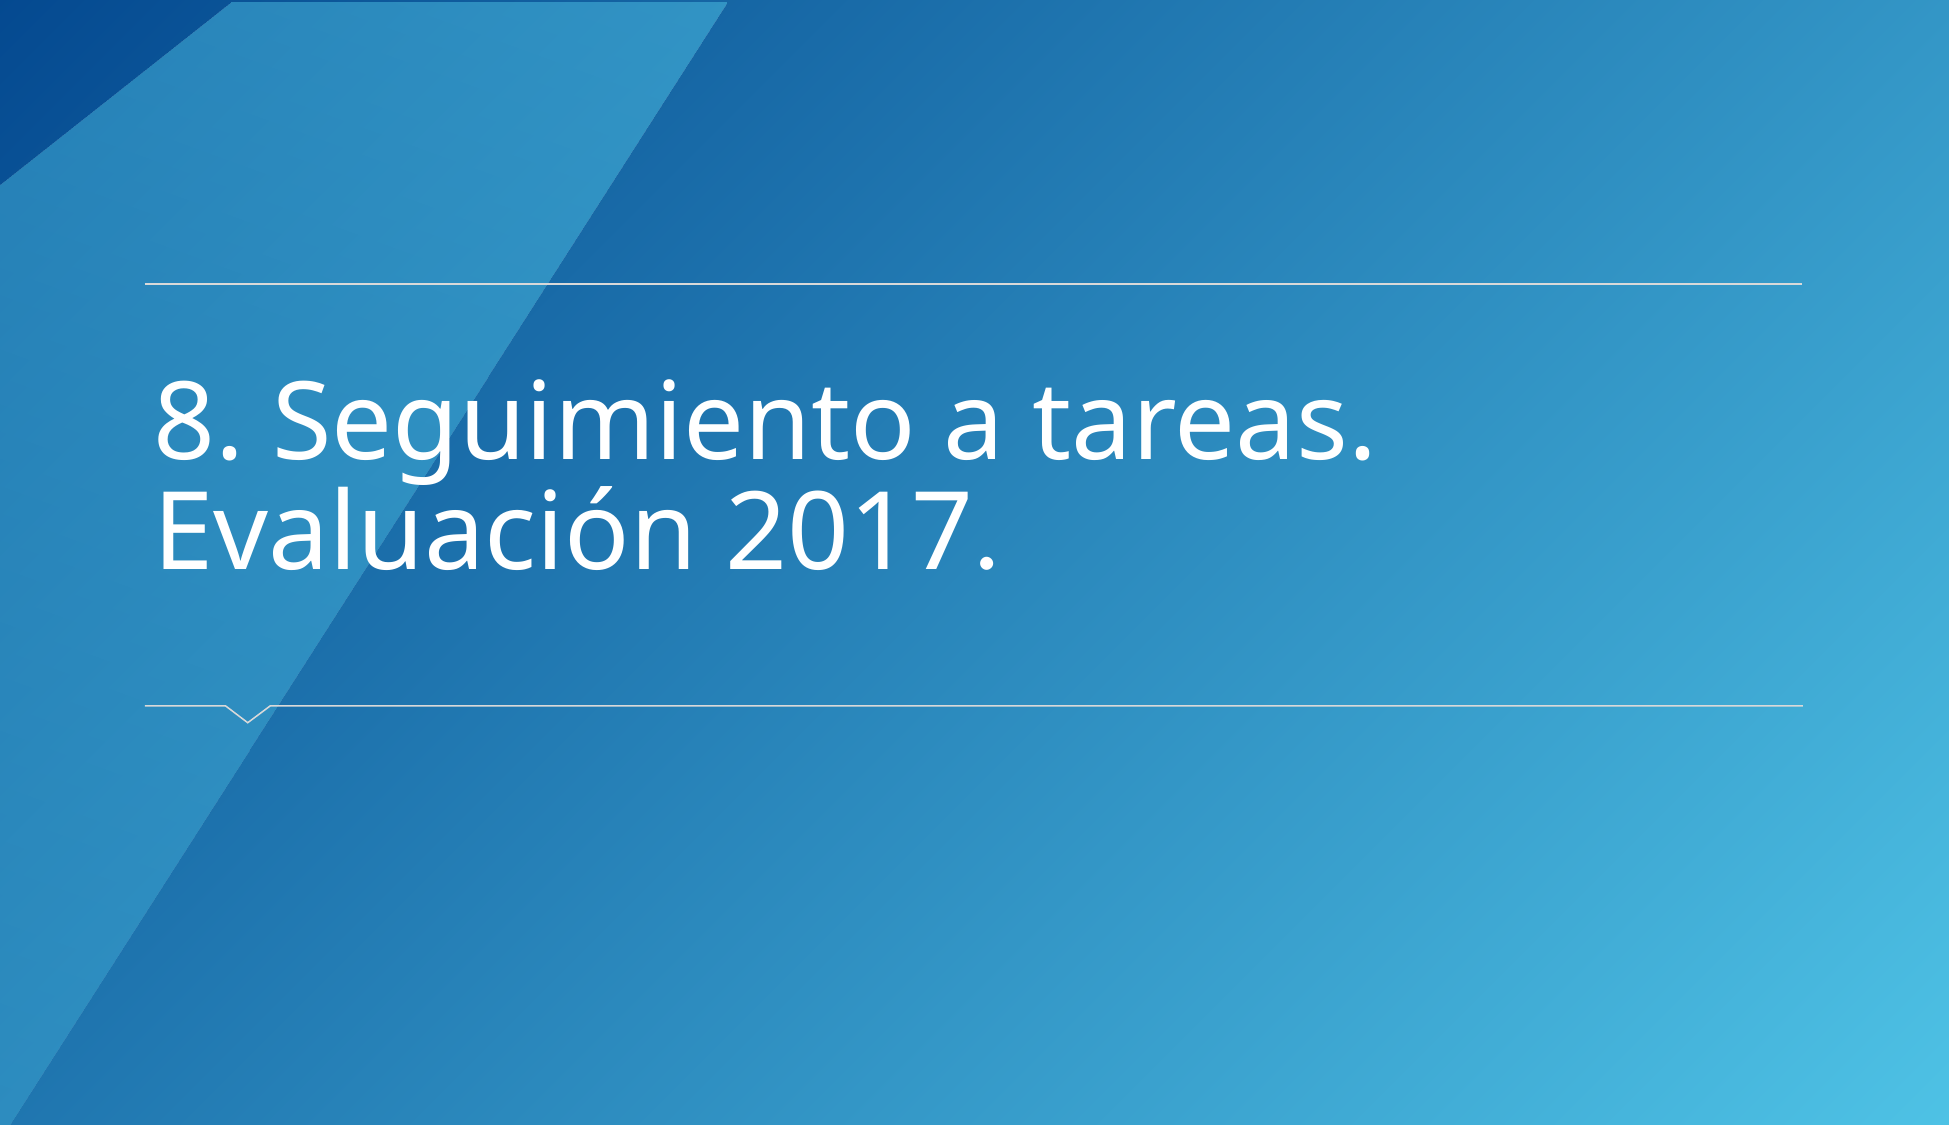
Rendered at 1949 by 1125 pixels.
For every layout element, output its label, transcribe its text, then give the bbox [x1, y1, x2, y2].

title 8. Seguimiento a tareas. Evaluación 2017. [153, 474, 1886, 840]
